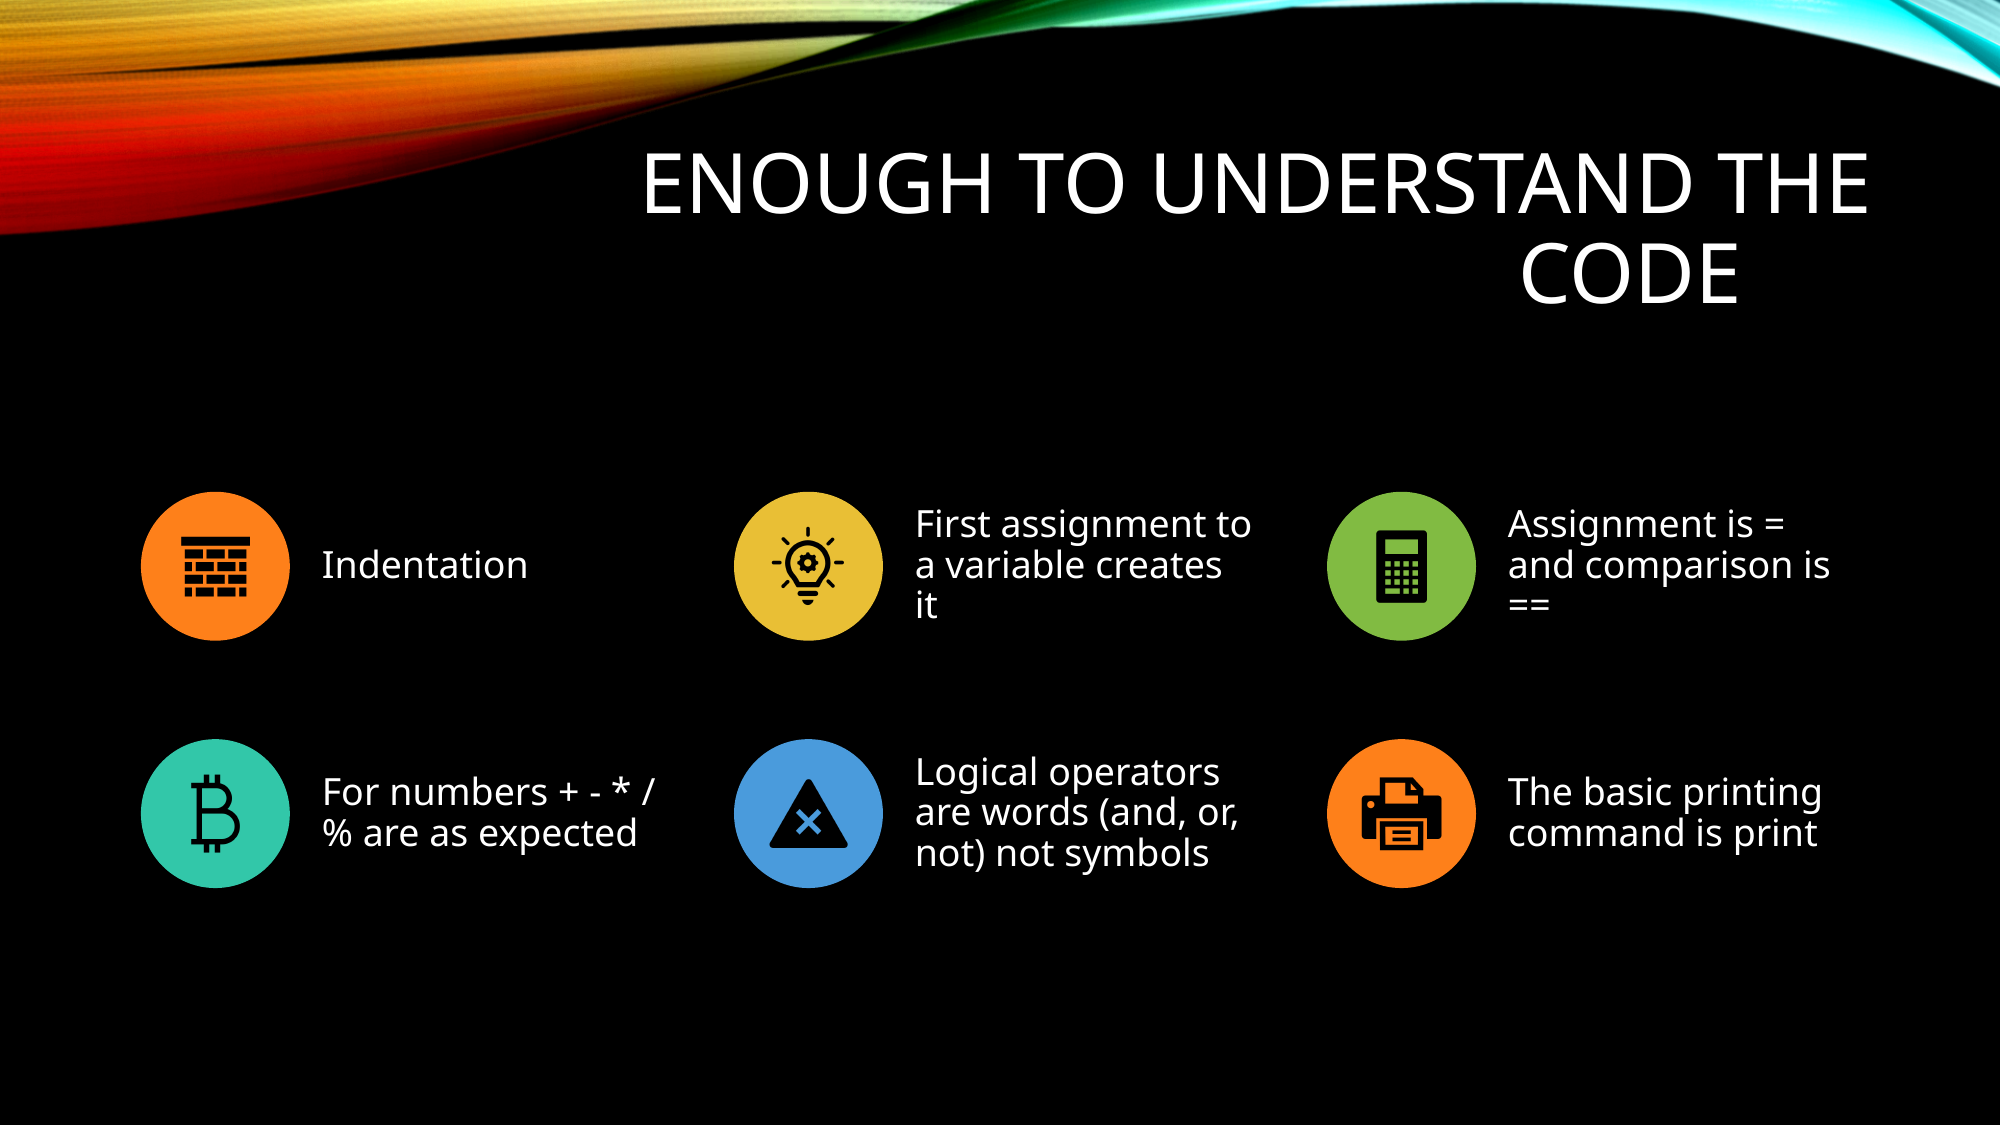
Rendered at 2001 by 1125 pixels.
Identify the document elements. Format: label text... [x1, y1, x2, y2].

picture [0, 0, 2000, 237]
title Enough to understand the code [474, 125, 1888, 338]
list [112, 400, 1888, 980]
